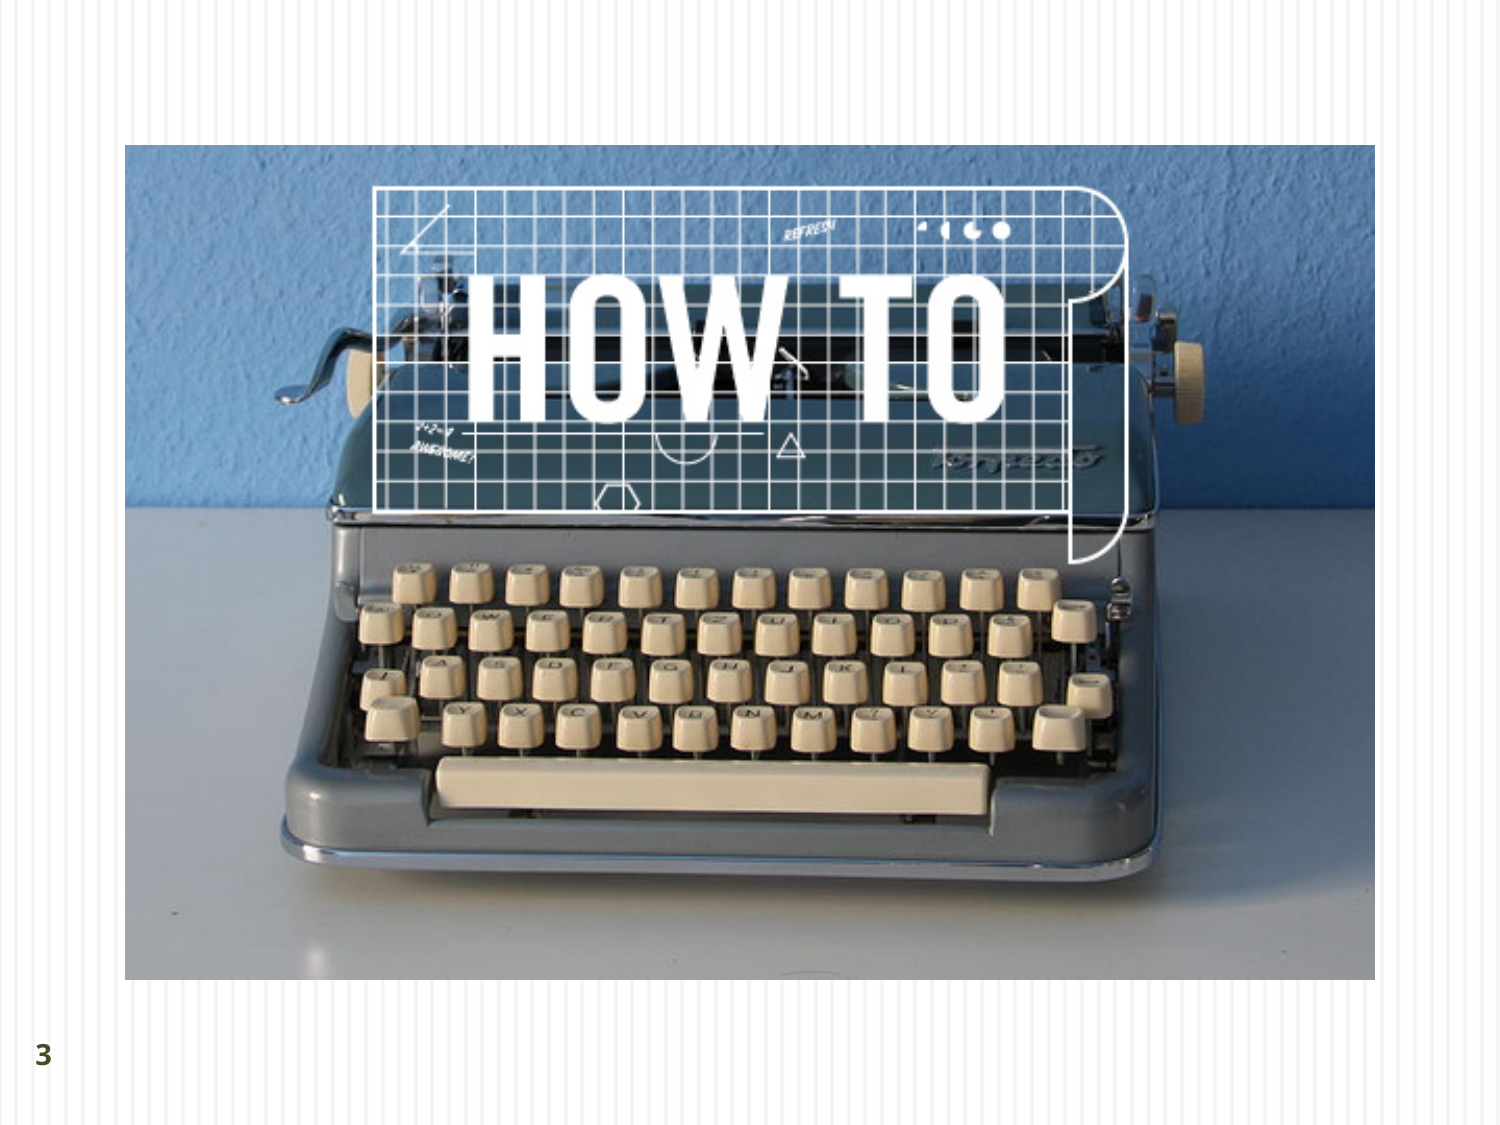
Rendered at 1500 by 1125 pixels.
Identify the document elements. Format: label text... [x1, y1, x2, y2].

slide_number 3 [0, 1025, 88, 1088]
picture [124, 145, 1376, 980]
